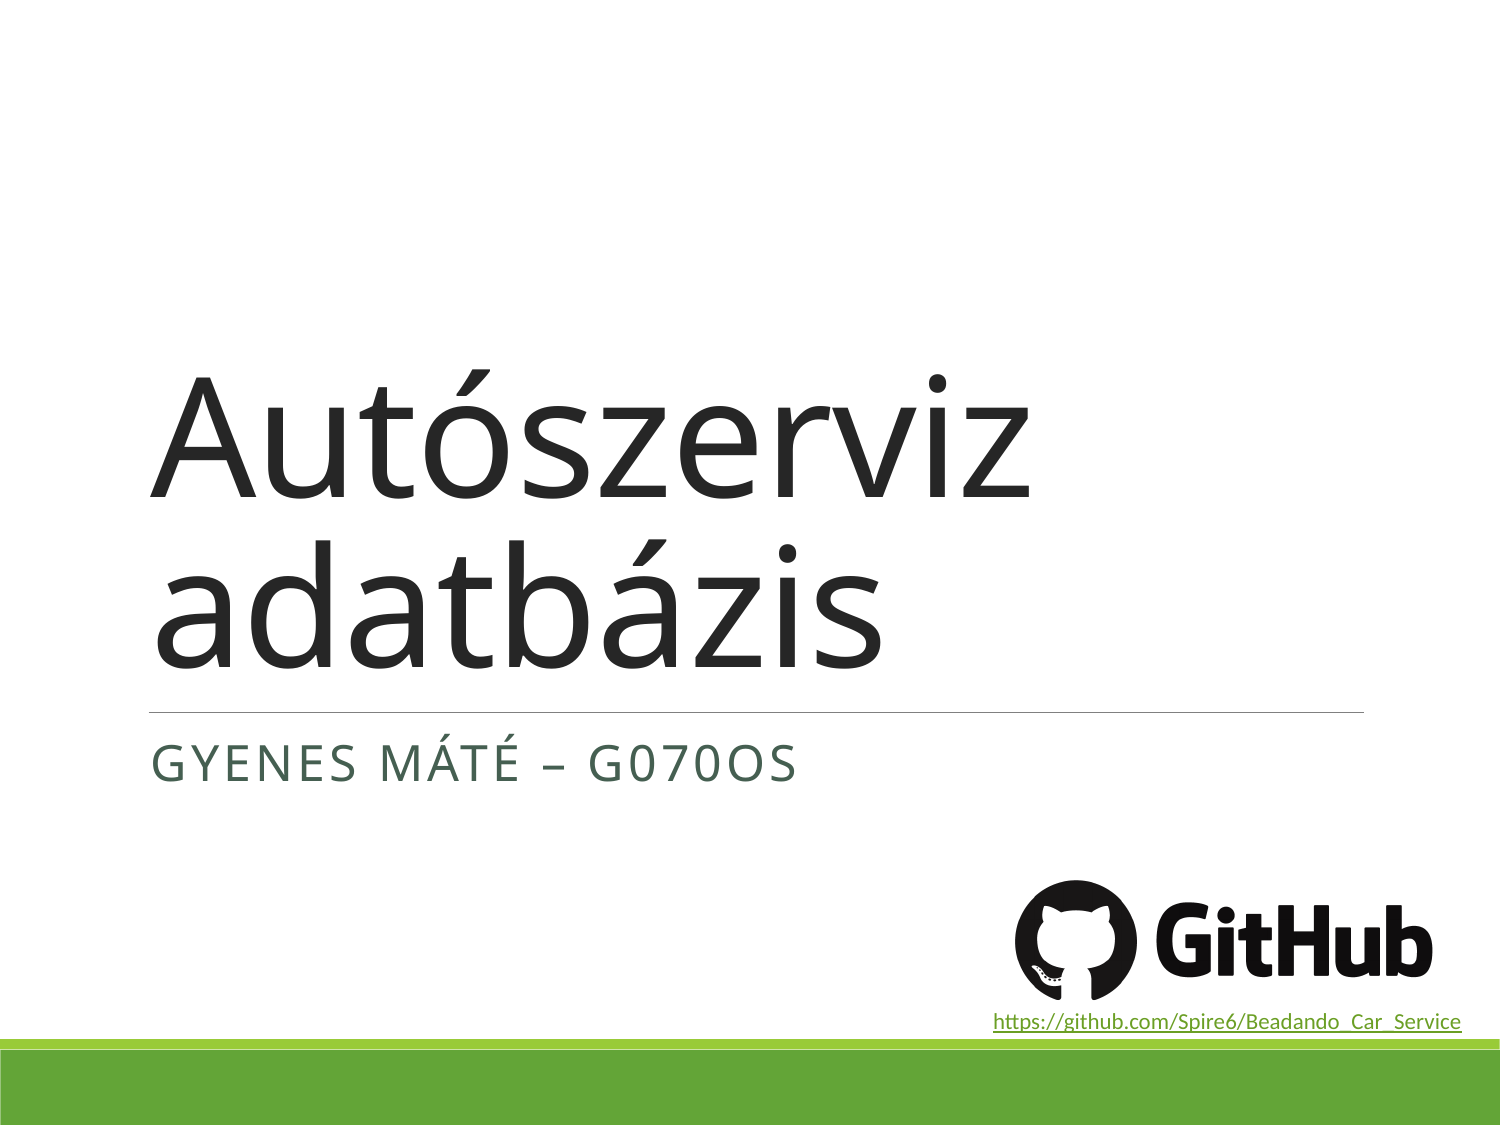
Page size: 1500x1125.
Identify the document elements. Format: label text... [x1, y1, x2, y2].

subtitle Gyenes máté – G070OS [135, 730, 1373, 919]
picture [946, 836, 1500, 1043]
title Autószerviz adatbázis [135, 124, 1373, 710]
